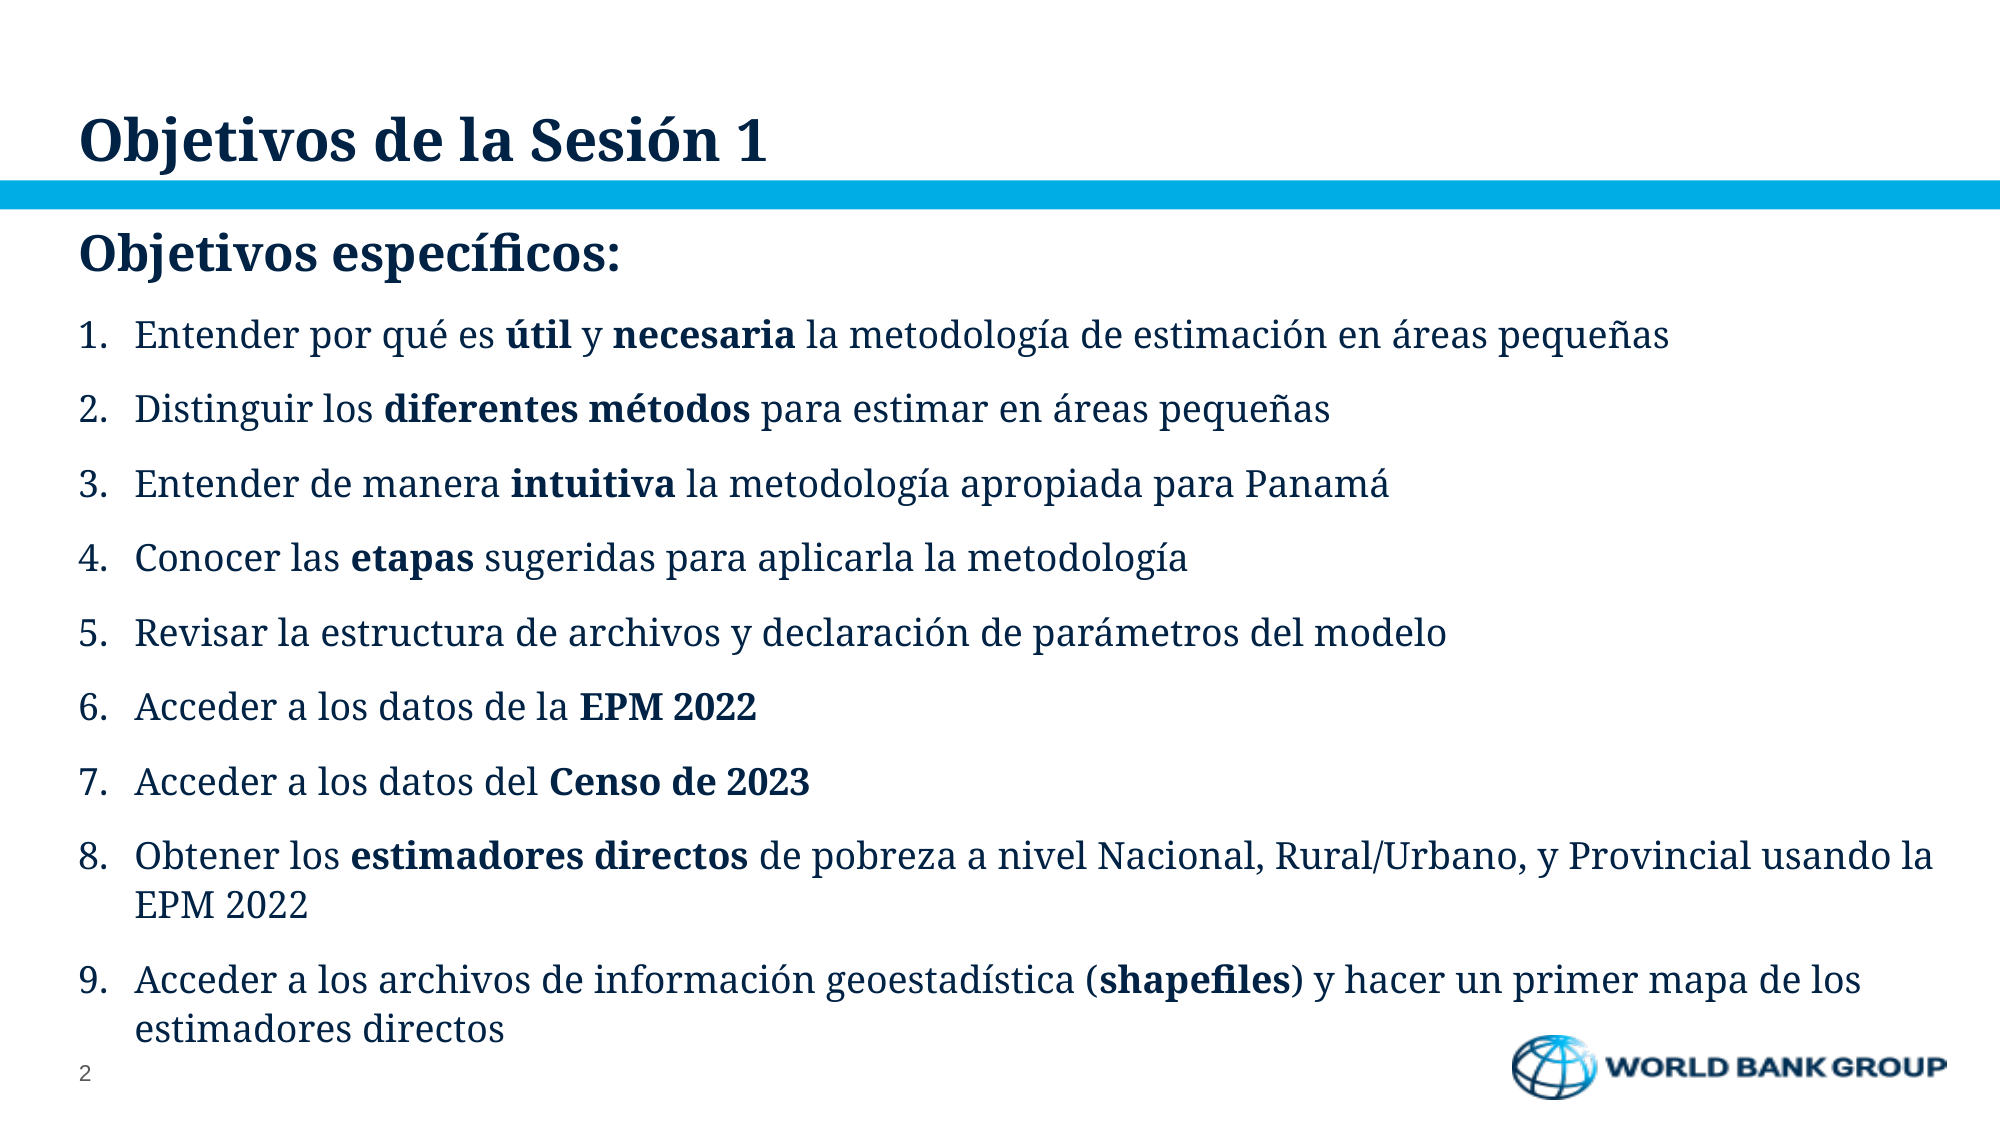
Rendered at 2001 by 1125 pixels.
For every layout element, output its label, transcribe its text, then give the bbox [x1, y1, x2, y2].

picture [1512, 1035, 1947, 1100]
title Objetivos de la Sesión 1 [78, 49, 1929, 174]
list Objetivos específicos: Entender por qué es útil y necesaria la metodología de estimación en áreas pequeñas Distinguir los diferentes métodos para estimar en áreas pequeñas Entender de manera intuitiva la metodología apropiada para Panamá Conocer las etapas sugeridas para aplicarla la metodología Revisar la estructura de archivos y declaración de parámetros del modelo Acceder a los datos de la EPM 2022 Acceder a los datos del Censo de 2023 Obtener los estimadores directos de pobreza a nivel Nacional, Rural/Urbano, y Provincial usando la EPM 2022 Acceder a los archivos de información geoestadística (shapefiles) y hacer un primer mapa de los estimadores directos [77, 215, 1941, 1043]
slide_number 2 [78, 1042, 149, 1103]
